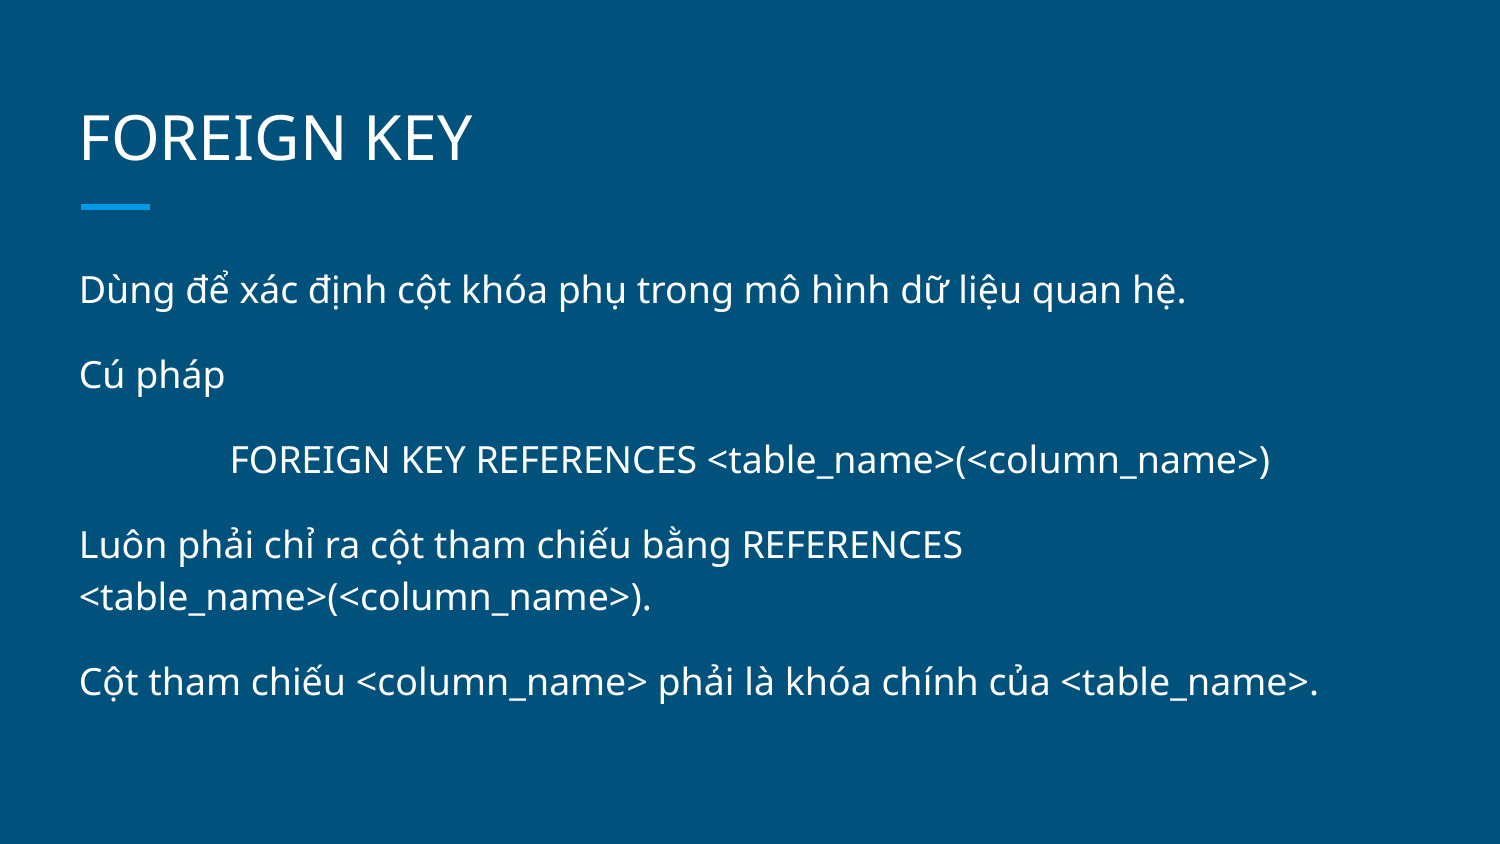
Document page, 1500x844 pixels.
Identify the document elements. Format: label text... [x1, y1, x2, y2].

title FOREIGN KEY [63, 75, 1437, 188]
list Dùng để xác định cột khóa phụ trong mô hình dữ liệu quan hệ. Cú pháp FOREIGN KEY REFERENCES <table_name>(<column_name>) Luôn phải chỉ ra cột tham chiếu bằng REFERENCES <table_name>(<column_name>). Cột tham chiếu <column_name> phải là khóa chính của <table_name>. [63, 244, 1437, 750]
